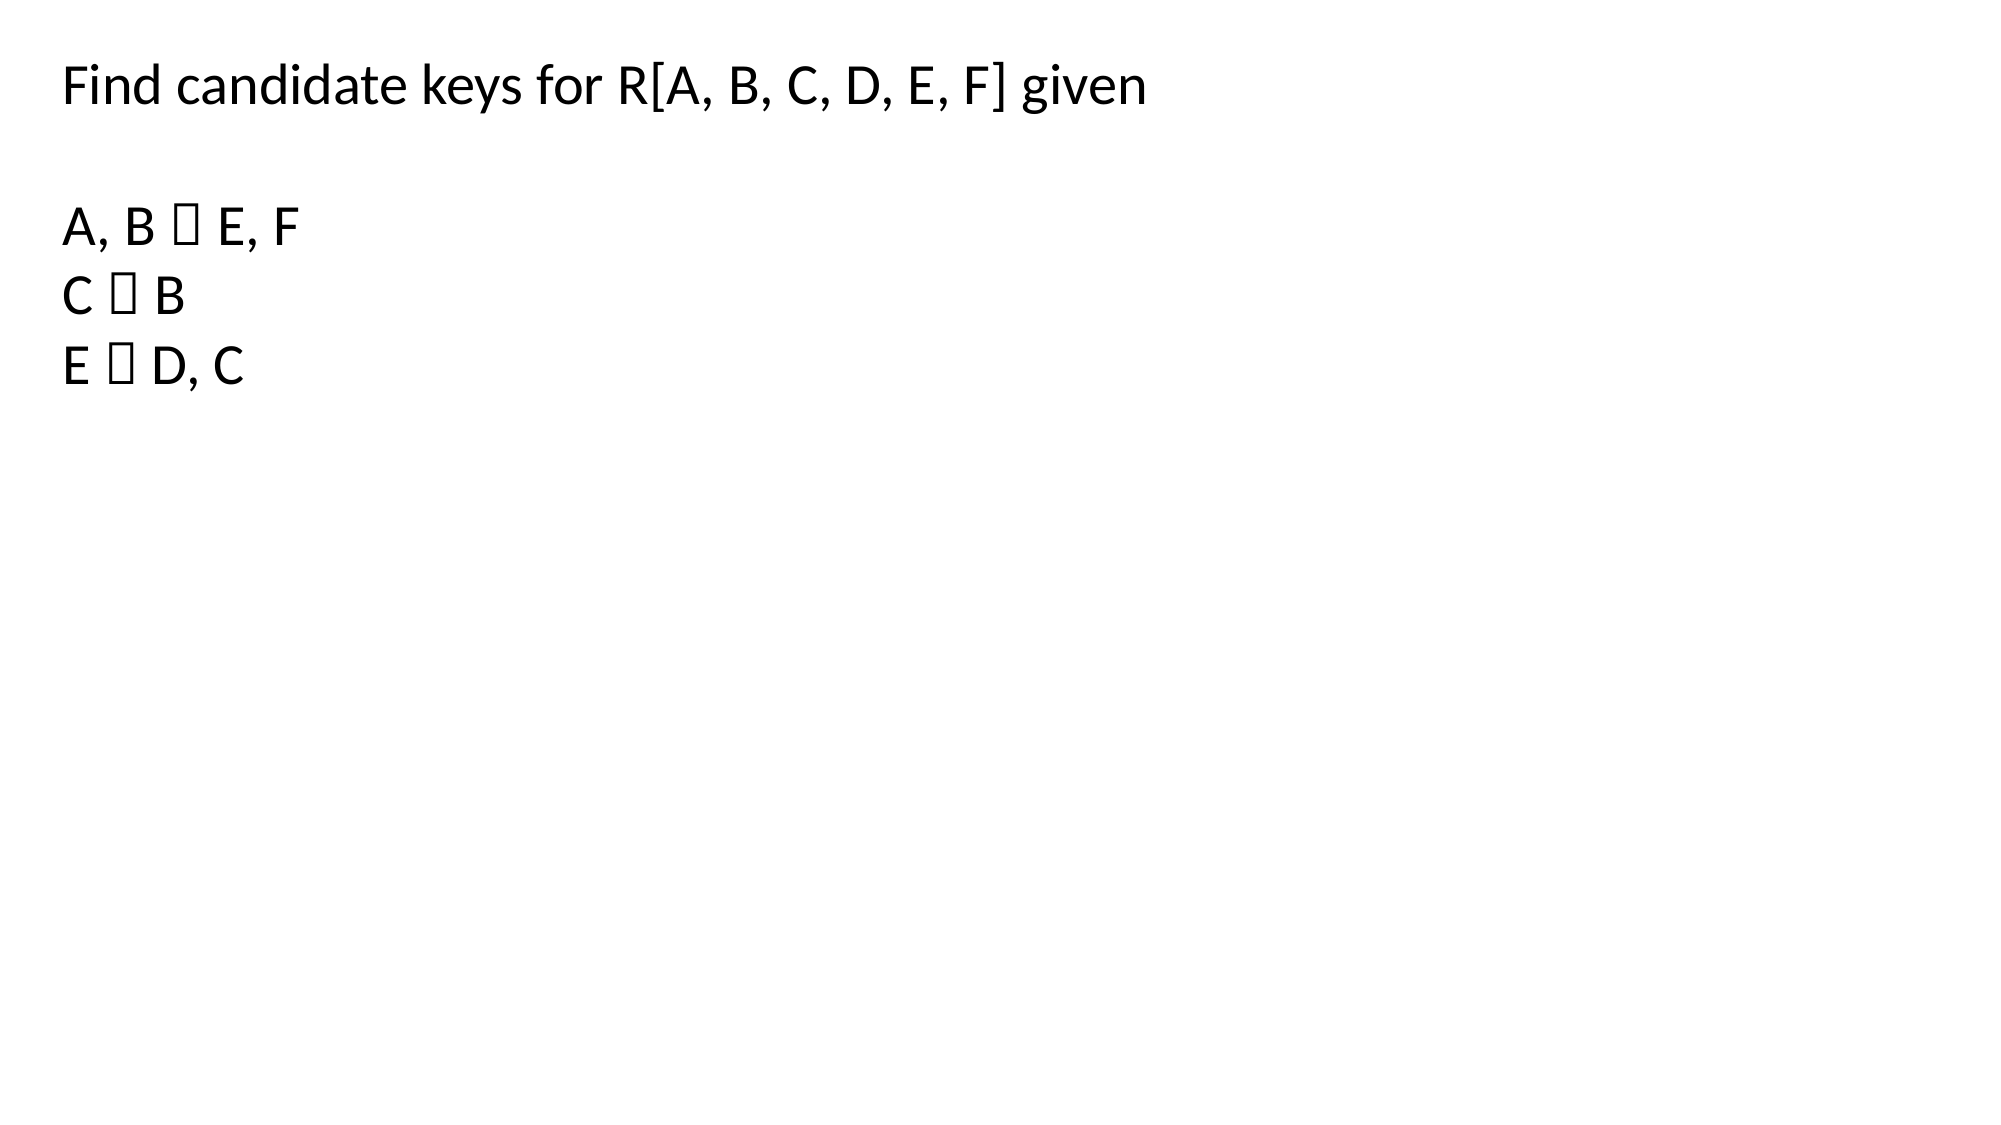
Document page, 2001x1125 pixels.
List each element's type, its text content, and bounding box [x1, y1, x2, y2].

text_box Find candidate keys for R[A, B, C, D, E, F] given A, B  E, F C  B E  D, C [47, 39, 1954, 404]
